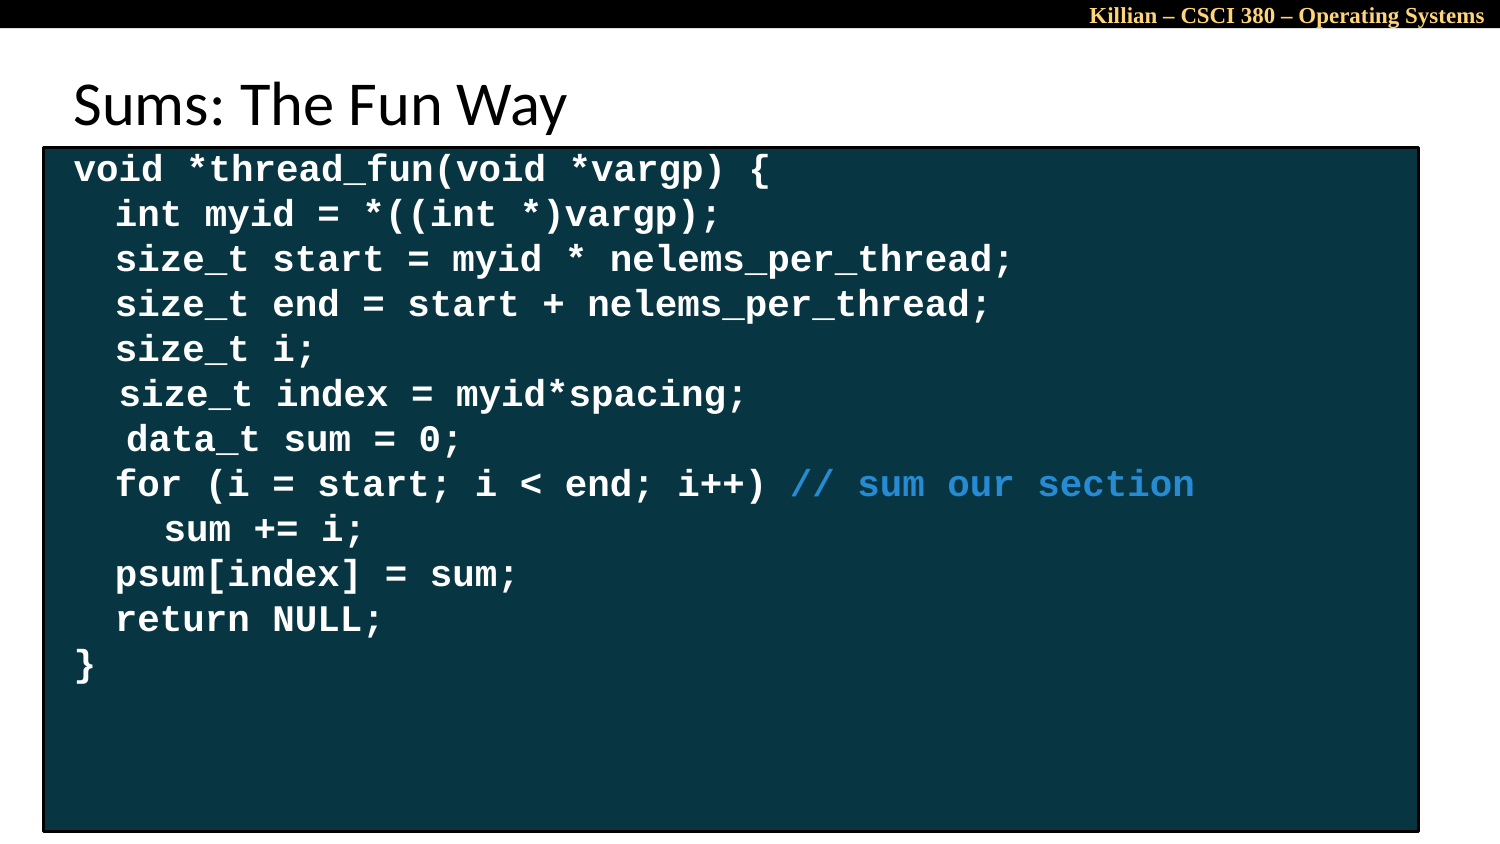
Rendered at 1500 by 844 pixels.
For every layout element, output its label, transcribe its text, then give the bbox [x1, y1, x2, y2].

title Sums: The Fun Way [58, 53, 1304, 128]
text_box [43, 147, 1419, 832]
list void *thread_fun(void *vargp) { int myid = *((int *)vargp); size_t start = myid * nelems_per_thread; size_t end = start + nelems_per_thread; size_t i; size_t index = myid*spacing; data_t sum = 0; for (i = start; i < end; i++) // sum our section sum += i; psum[index] = sum; return NULL; } [43, 128, 1339, 741]
